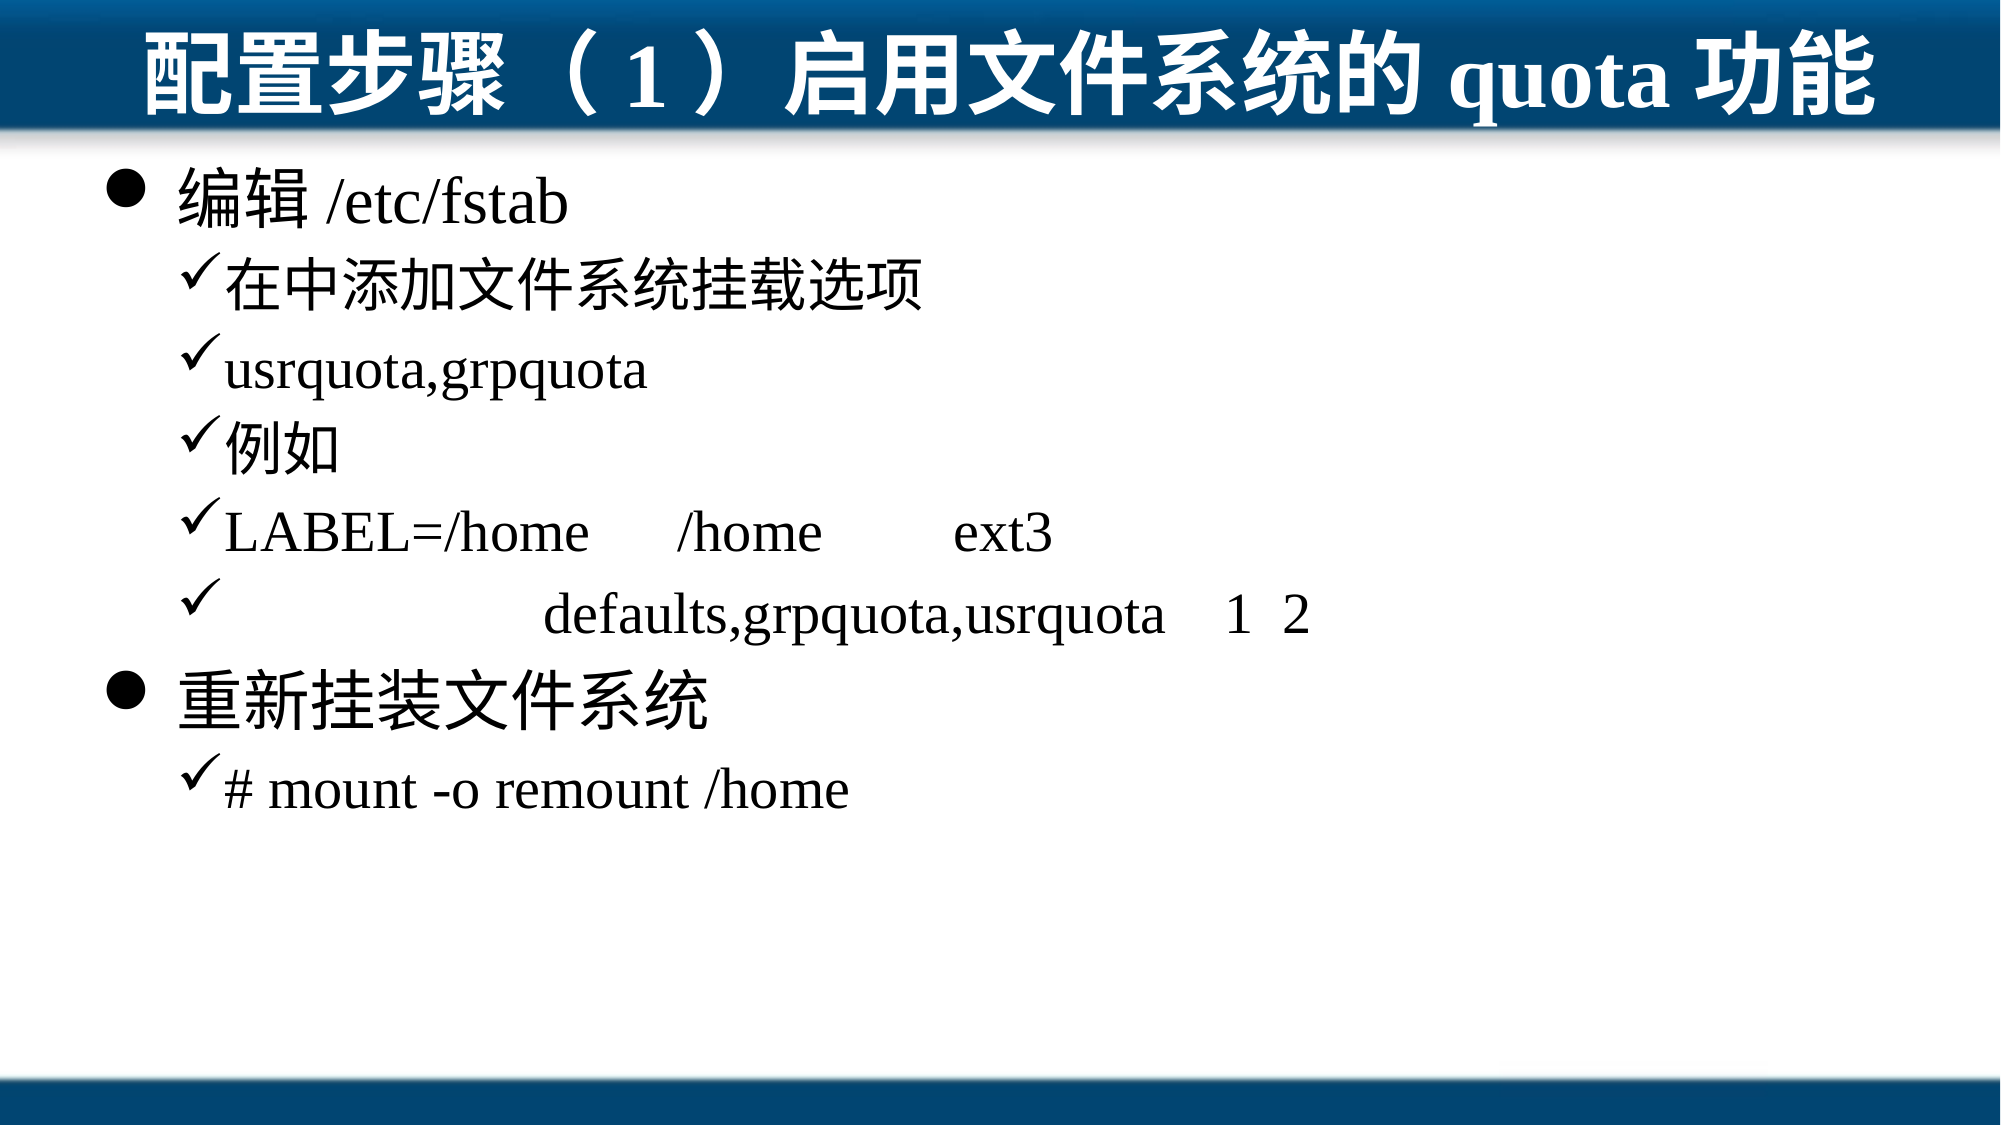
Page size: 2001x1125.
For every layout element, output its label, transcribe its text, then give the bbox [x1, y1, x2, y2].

title 配置步骤（1）启用文件系统的quota功能 [86, 19, 1934, 124]
picture [0, 0, 2001, 1125]
list 编辑/etc/fstab 在中添加文件系统挂载选项 usrquota,grpquota 例如 LABEL=/home /home ext3 defaults,grpquota,usrquota 1 2 重新挂装文件系统 # mount -o remount /home [86, 149, 1934, 958]
